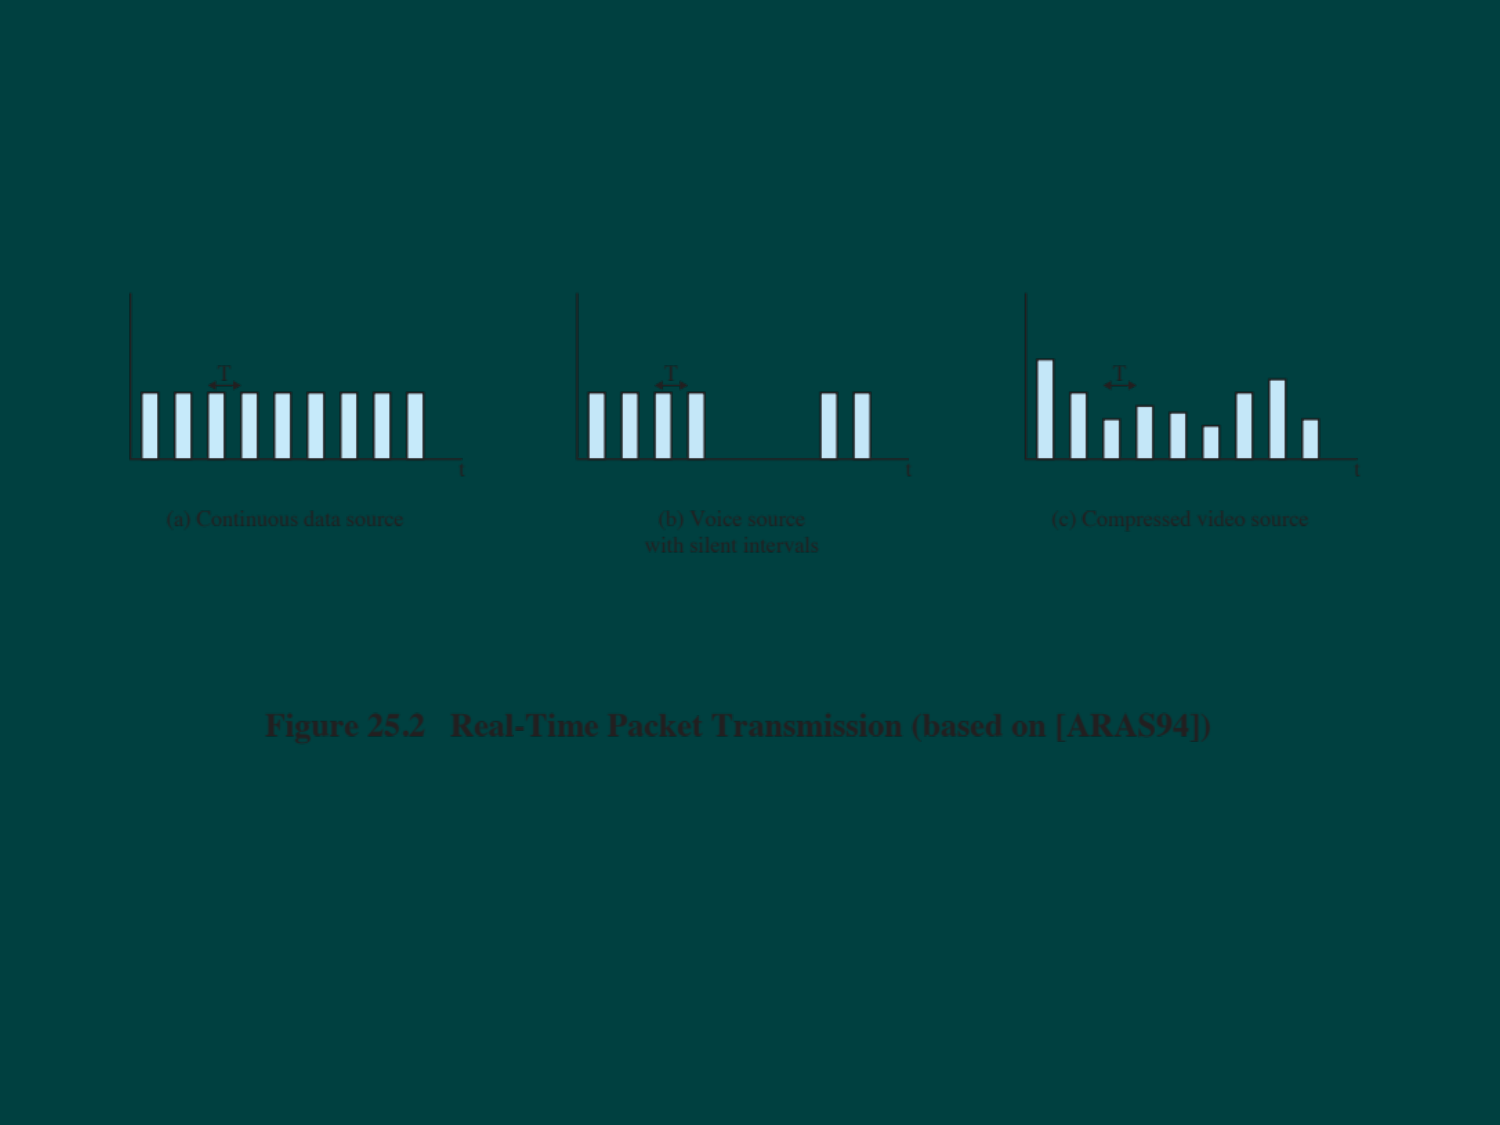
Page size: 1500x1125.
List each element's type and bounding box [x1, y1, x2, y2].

picture [74, 132, 1412, 980]
